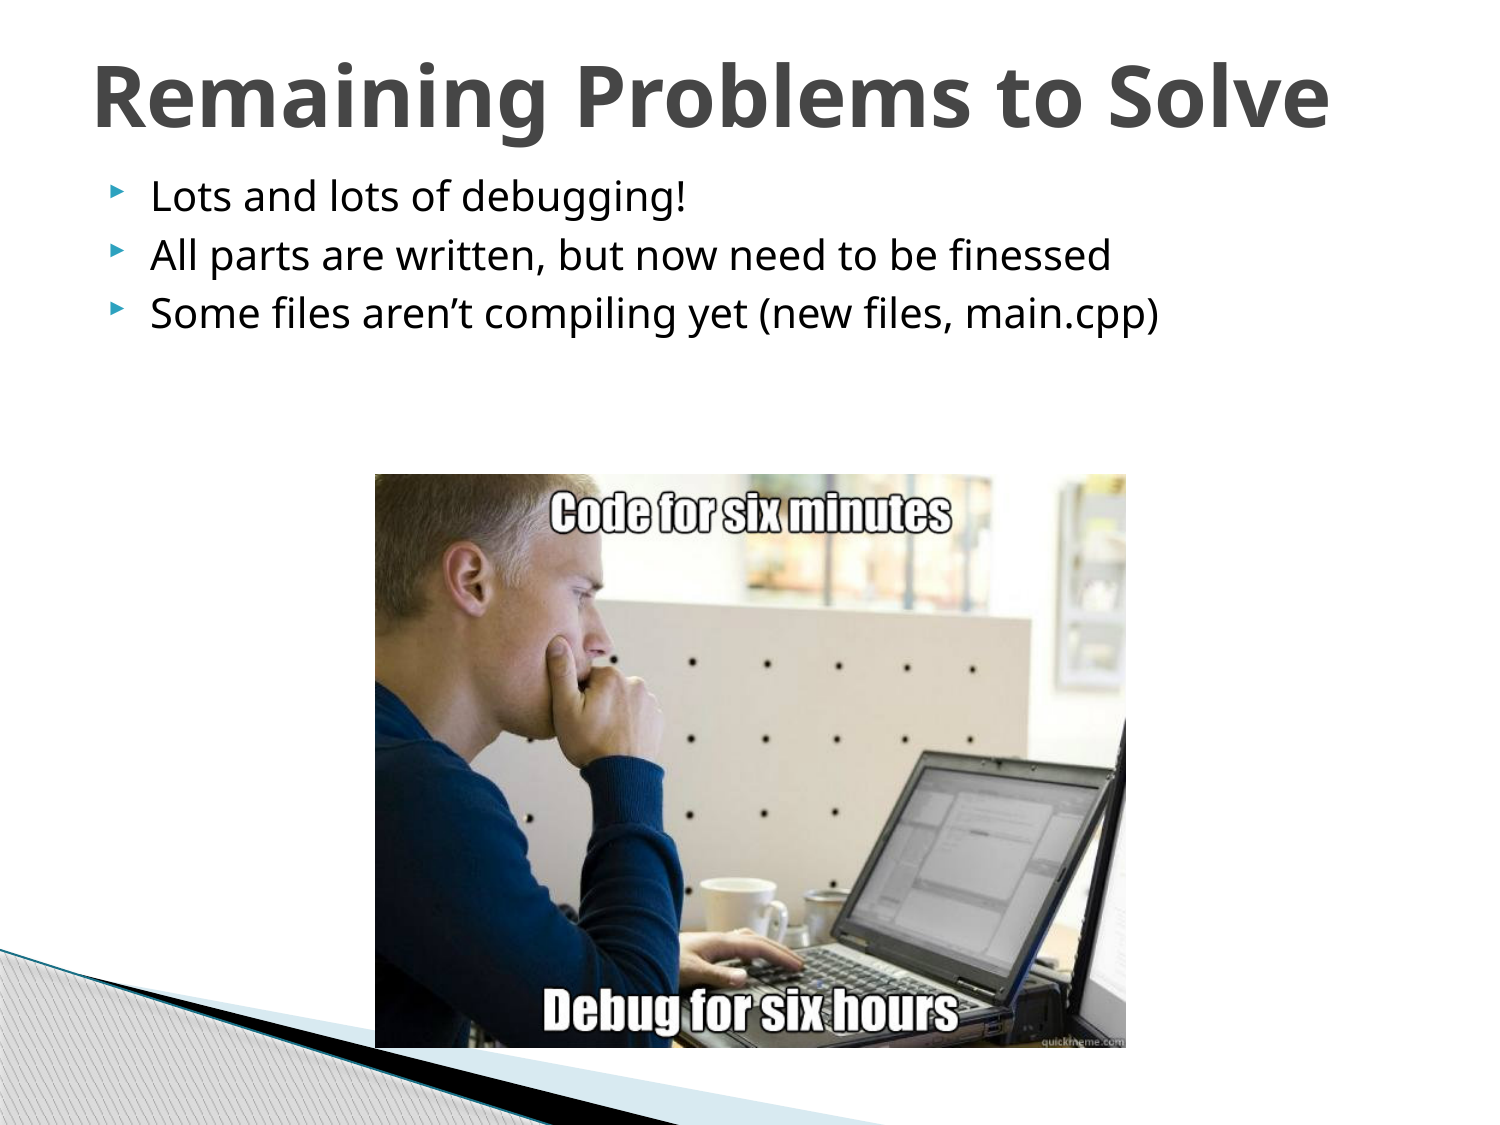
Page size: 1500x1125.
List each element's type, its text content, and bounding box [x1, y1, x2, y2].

list Lots and lots of debugging! All parts are written, but now need to be finessed Some files aren’t compiling yet (new files, main.cpp) [75, 188, 1426, 905]
picture [374, 474, 1126, 1049]
title Remaining Problems to Solve [75, 0, 1426, 188]
